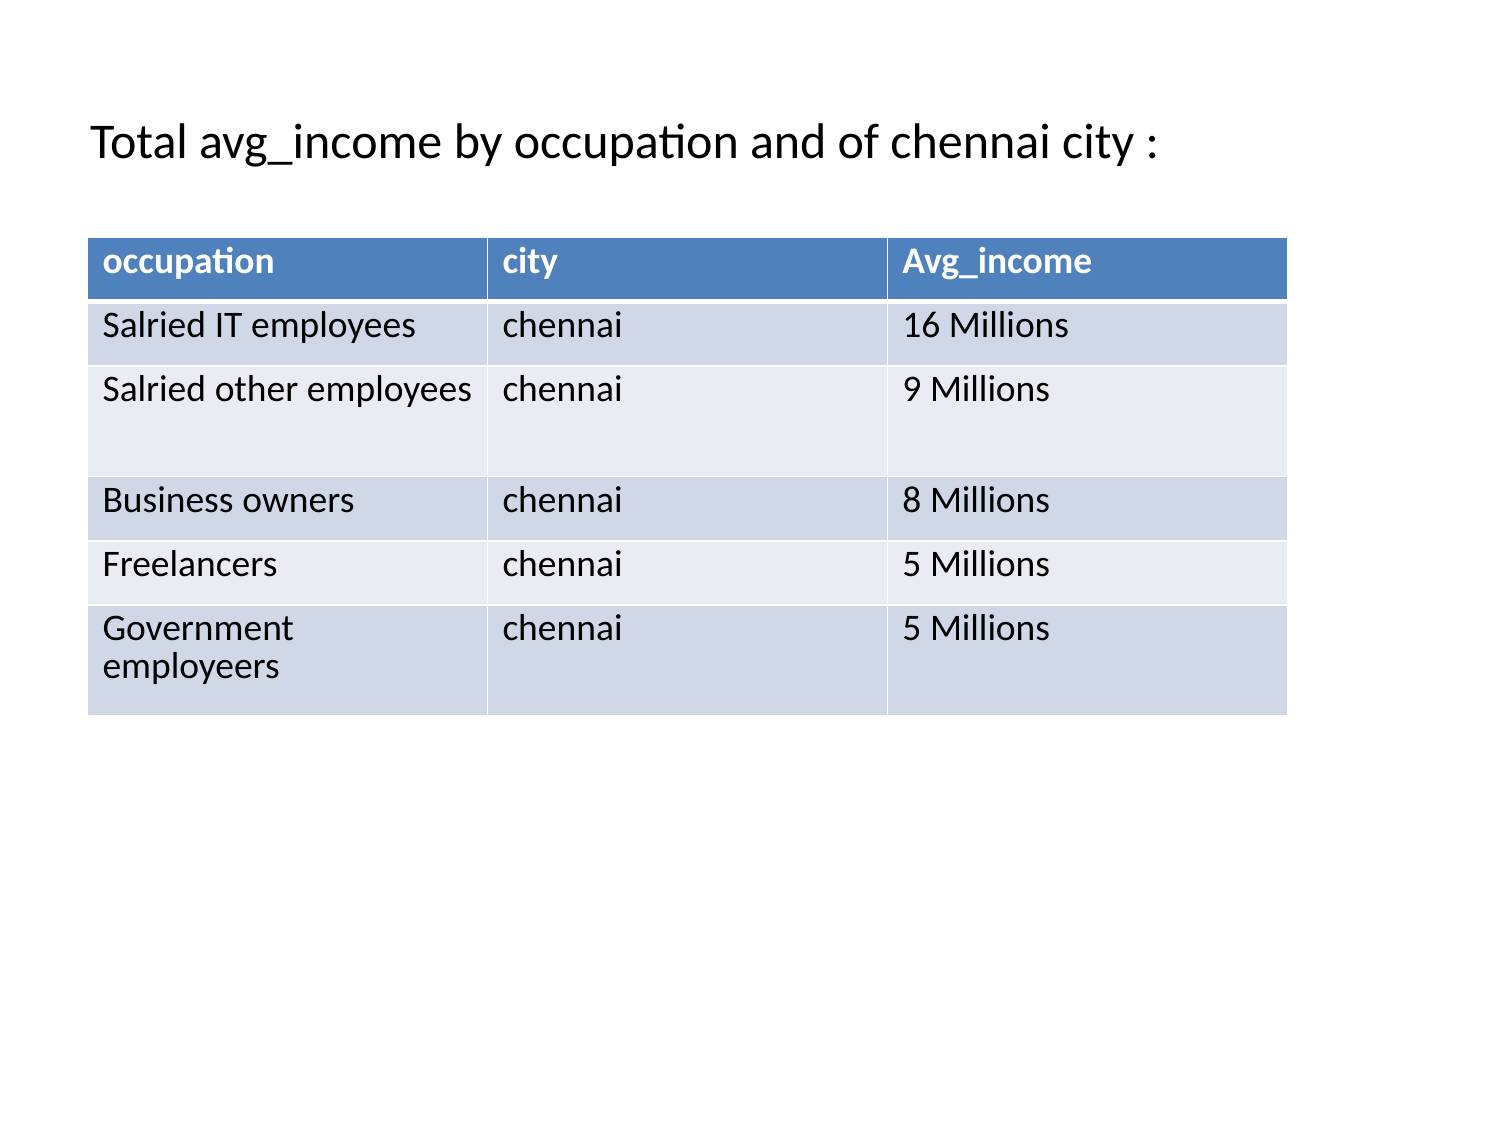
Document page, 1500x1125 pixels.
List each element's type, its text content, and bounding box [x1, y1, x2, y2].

table_cell chennai [488, 477, 887, 540]
table_cell 8 Millions [888, 477, 1287, 540]
table_cell 16 Millions [888, 304, 1287, 365]
title Total avg_income by occupation and of chennai city : [75, 45, 1425, 233]
table_cell Salried IT employees [88, 304, 487, 365]
table_cell chennai [488, 367, 887, 476]
table_cell chennai [488, 304, 887, 365]
table_cell chennai [488, 542, 887, 604]
table_header occupation [88, 238, 487, 299]
table_cell chennai [488, 606, 887, 715]
table_cell 9 Millions [888, 367, 1287, 476]
table_cell Business owners [88, 477, 487, 540]
table_header city [488, 238, 887, 299]
table_cell 5 Millions [888, 606, 1287, 715]
table_cell Government employeers [88, 606, 487, 715]
table_header Avg_income [888, 238, 1287, 299]
table_cell 5 Millions [888, 542, 1287, 604]
table_cell Salried other employees [88, 367, 487, 476]
table_cell Freelancers [88, 542, 487, 604]
